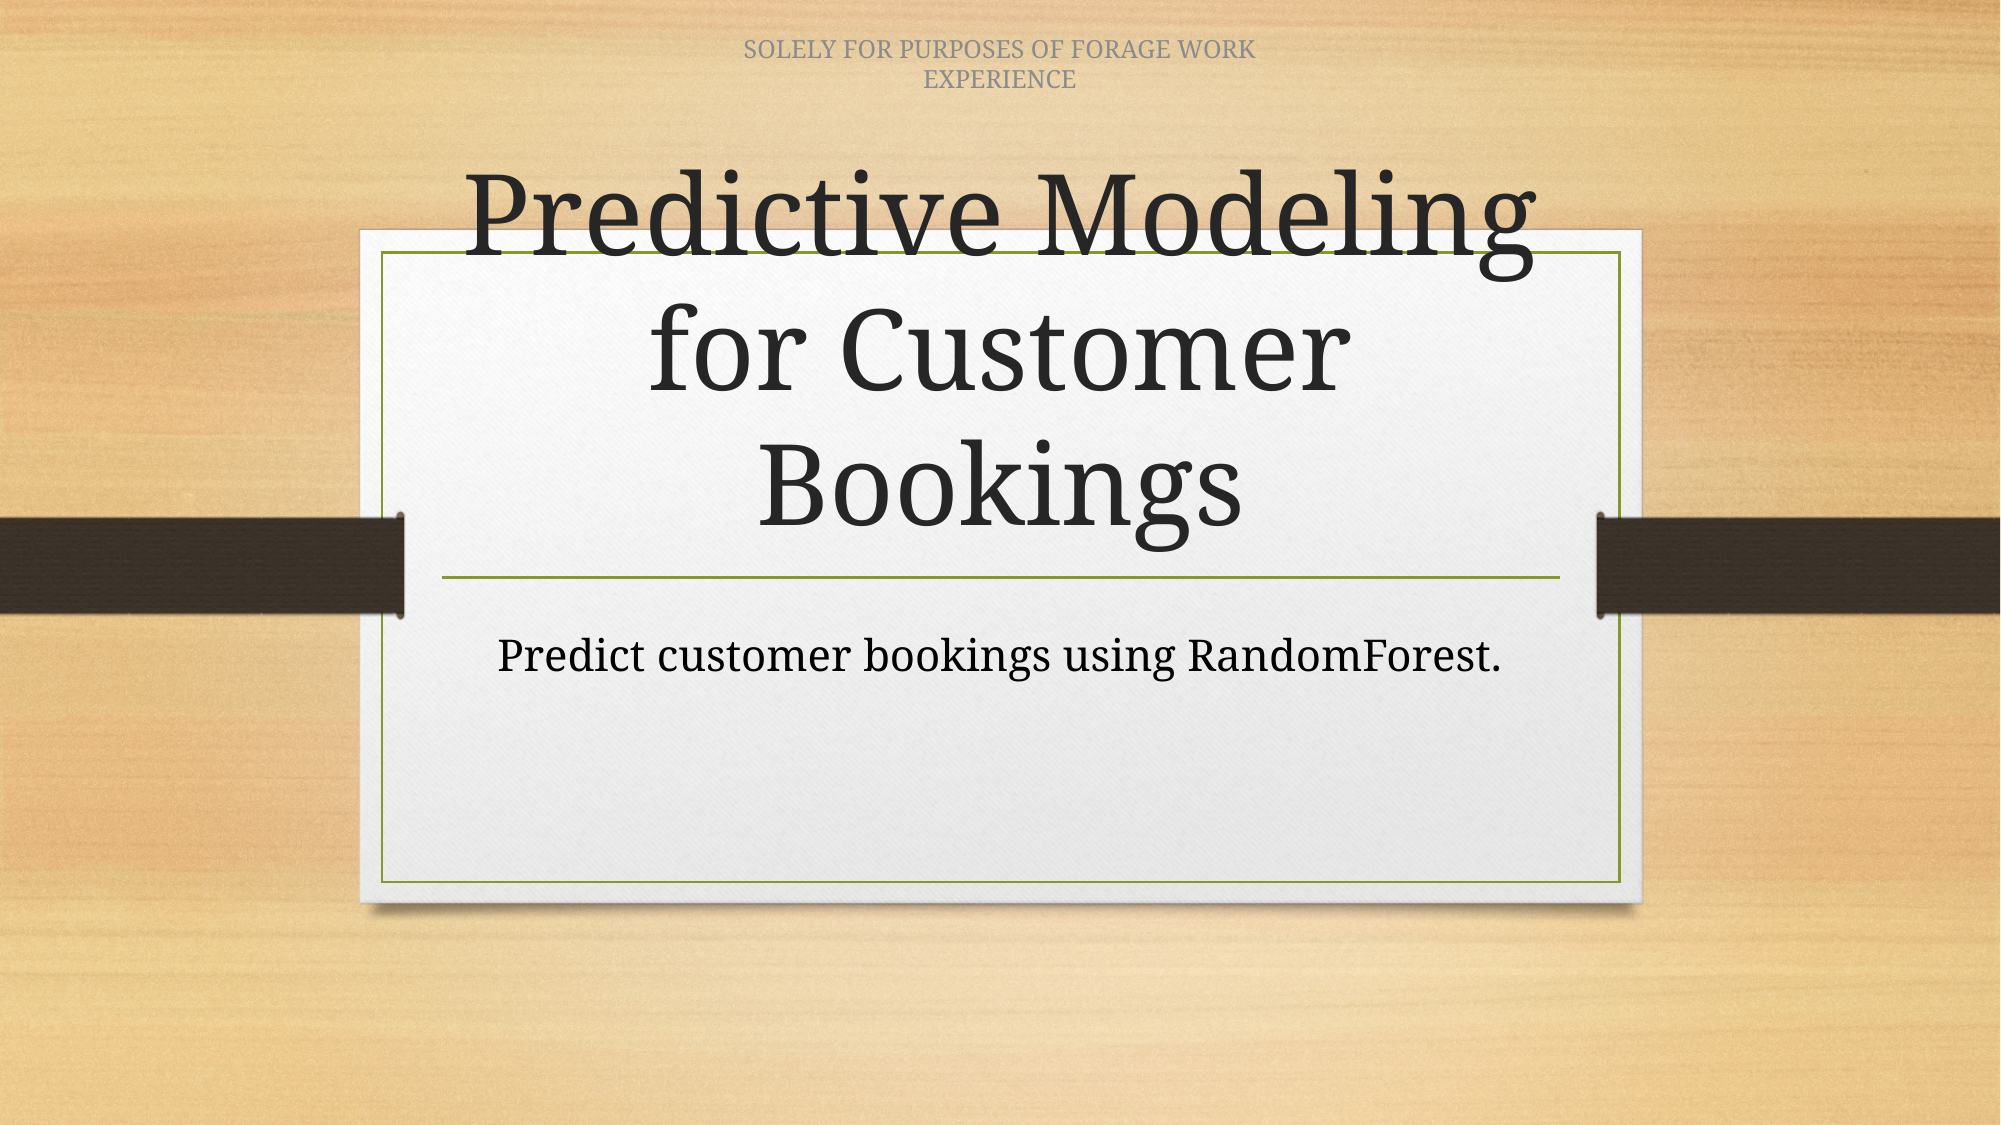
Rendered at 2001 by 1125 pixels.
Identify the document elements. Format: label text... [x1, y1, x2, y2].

title Predictive Modeling for Customer Bookings [441, 306, 1560, 556]
picture [0, 0, 2001, 1125]
subtitle Predict customer bookings using RandomForest. [249, 619, 1750, 825]
